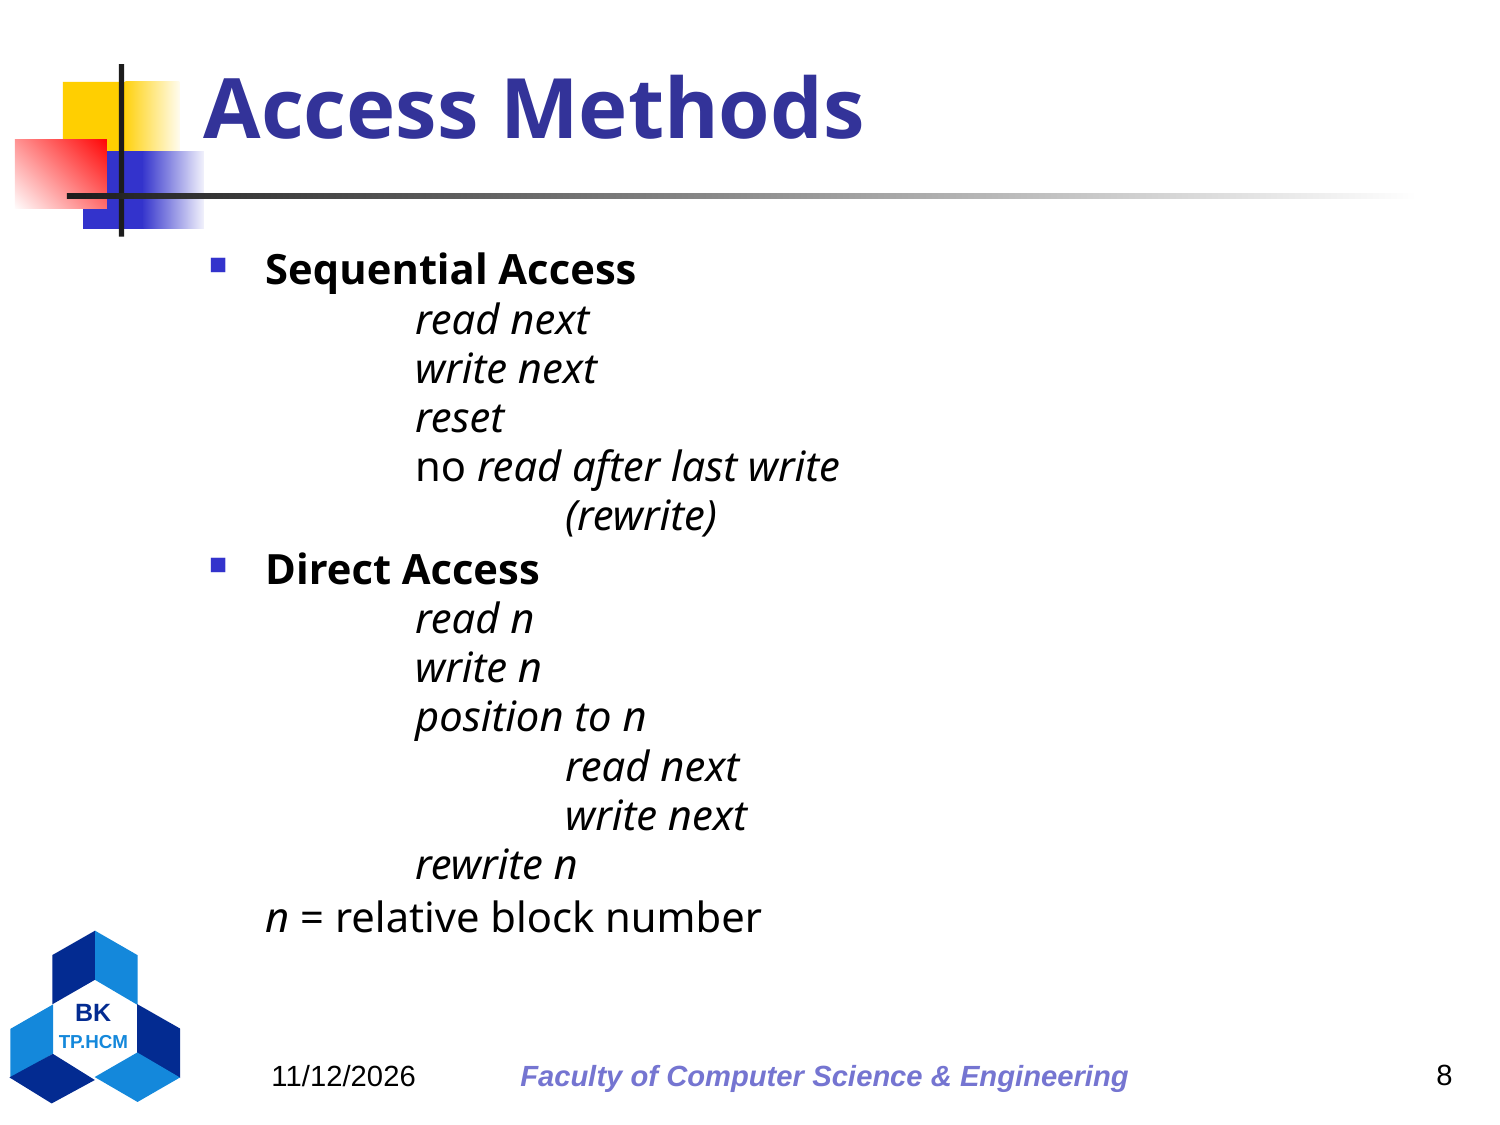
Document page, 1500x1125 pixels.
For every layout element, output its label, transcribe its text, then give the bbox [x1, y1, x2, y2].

title Access Methods [188, 35, 1468, 163]
footer Faculty of Computer Science & Engineering [462, 1049, 1188, 1101]
slide_number 8 [1249, 1023, 1468, 1100]
list Sequential Access read next write next reset no read after last write (rewrite) Direct Access read n write n position to n read next write next rewrite n n = relative block number [193, 241, 1469, 1006]
slide_number 13-Oct-16 [237, 1024, 451, 1101]
